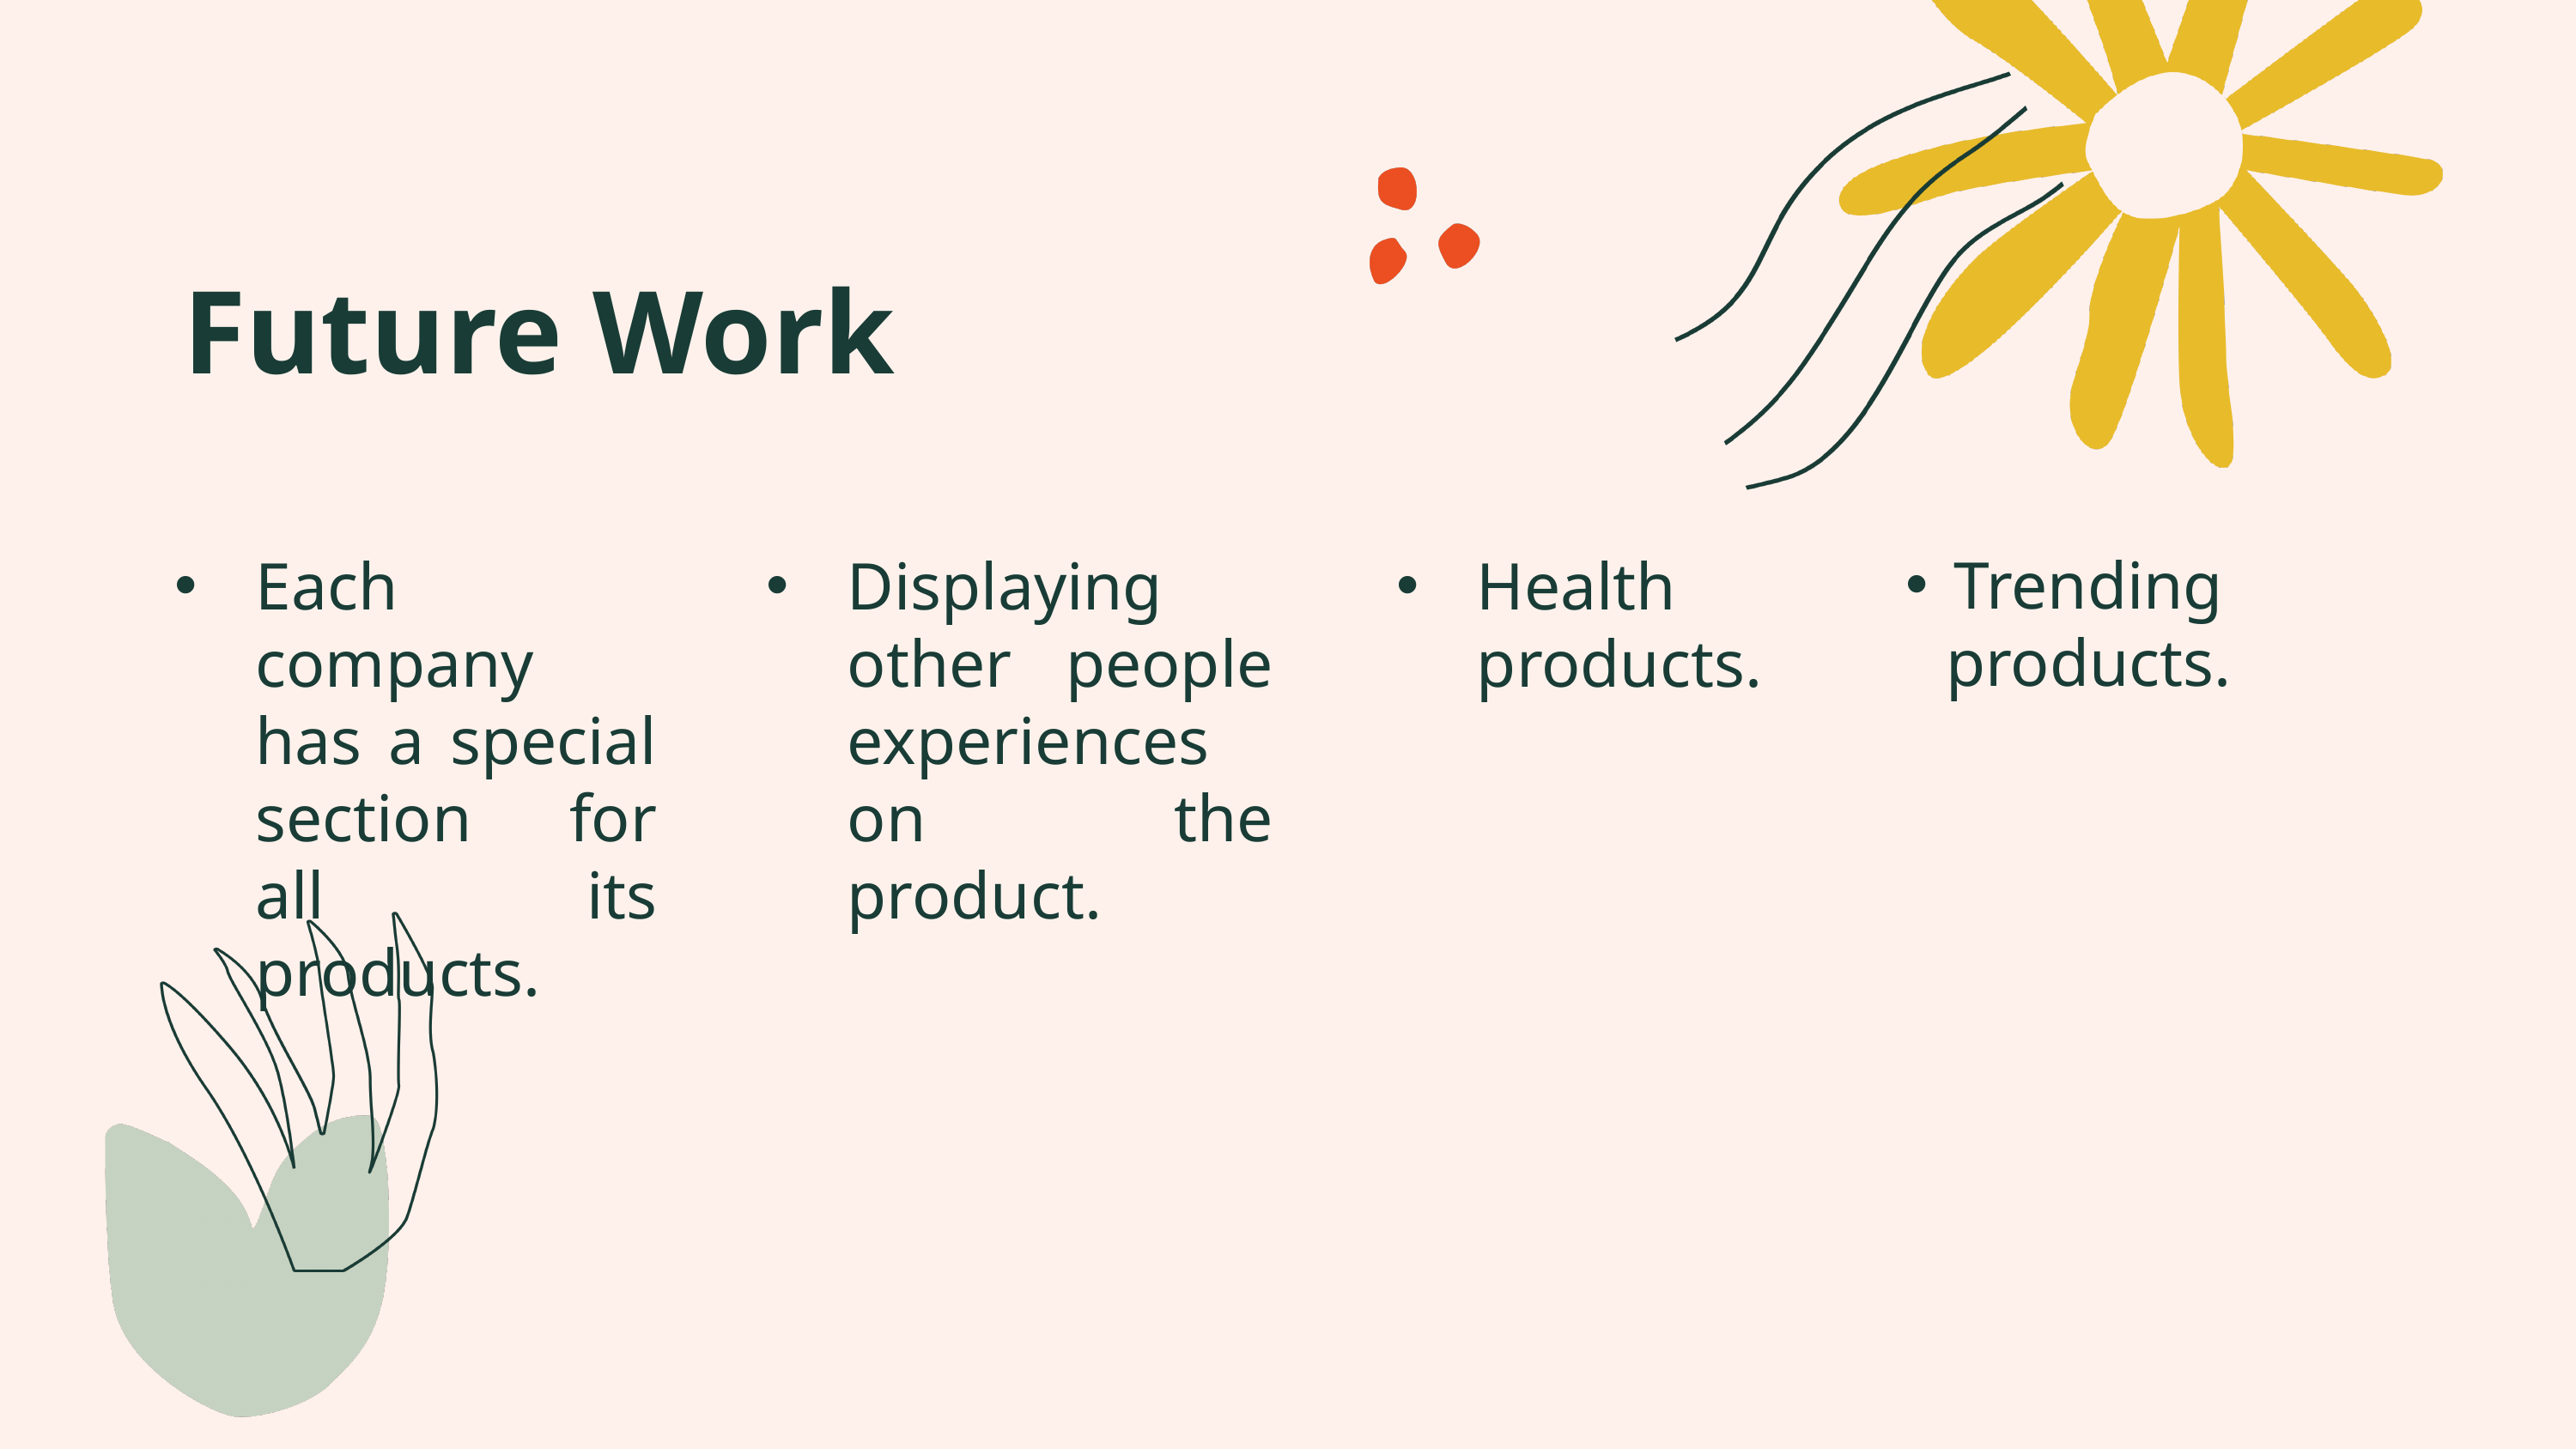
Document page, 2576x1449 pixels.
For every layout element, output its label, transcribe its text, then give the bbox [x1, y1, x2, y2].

text_box [1366, 167, 1490, 296]
text_box Displaying other people experiences on the product. [766, 545, 1273, 932]
text_box [1834, 0, 2451, 472]
text_box Health products. [1396, 545, 1838, 700]
text_box [1600, 3, 2135, 513]
text_box [160, 912, 440, 1272]
text_box [105, 1114, 392, 1421]
text_box Trending products. [1867, 544, 2262, 700]
text_box Each company has a special section for all its products. [174, 545, 658, 1009]
text_box Future Work [183, 270, 1428, 397]
